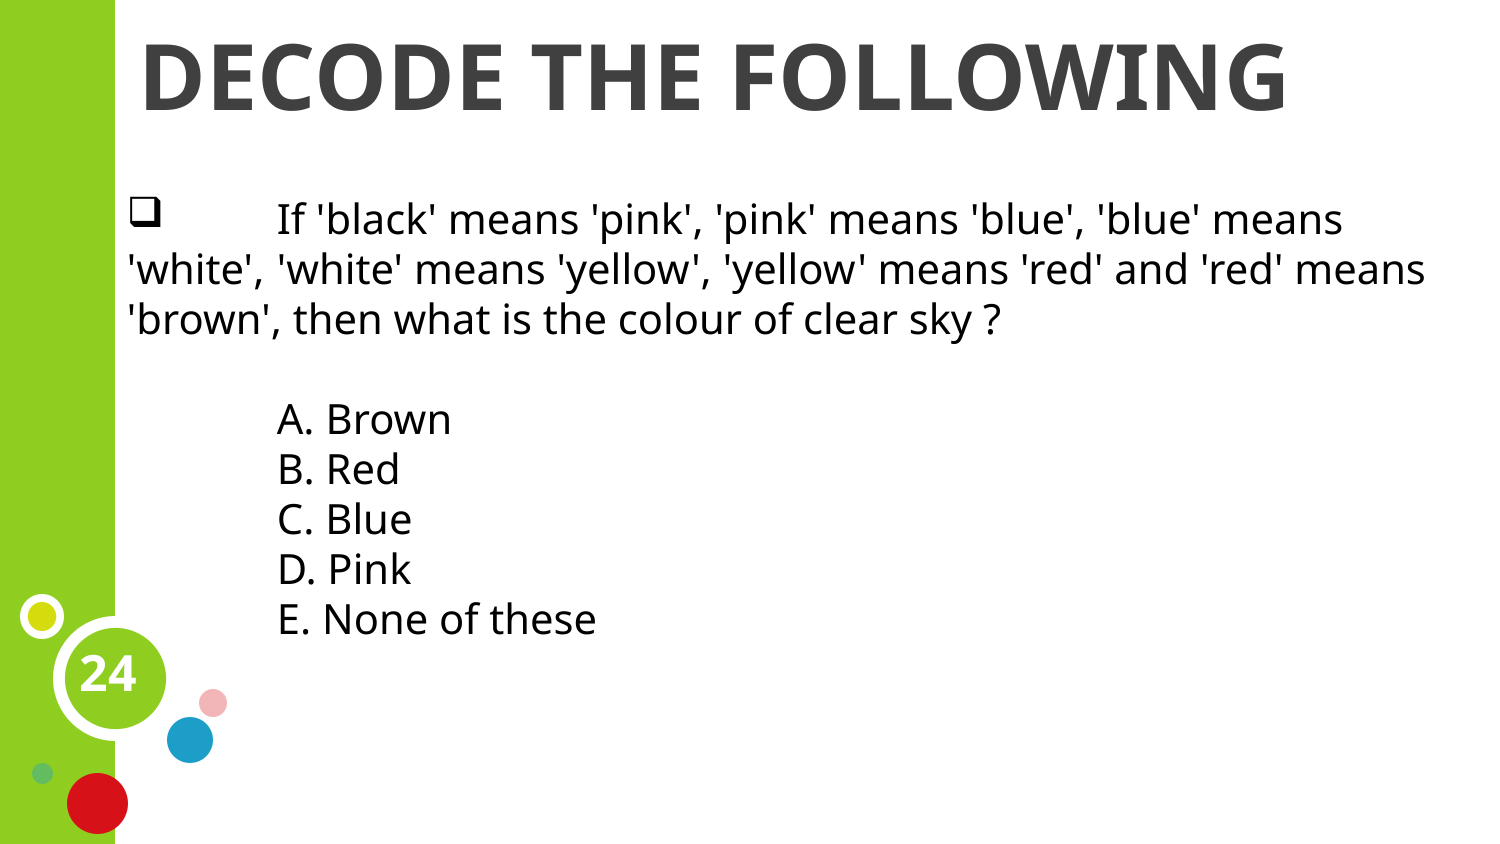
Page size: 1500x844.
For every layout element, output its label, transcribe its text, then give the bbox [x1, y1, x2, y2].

picture [0, 0, 1500, 844]
text_box If 'black' means 'pink', 'pink' means 'blue', 'blue' means 'white', 'white' means 'yellow', 'yellow' means 'red' and 'red' means 'brown', then what is the colour of clear sky ? A. Brown B. Red C. Blue D. Pink E. None of these [112, 185, 1500, 651]
title DECODE THE FOLLOWING [123, 20, 1500, 127]
text_box 24 [64, 634, 160, 710]
